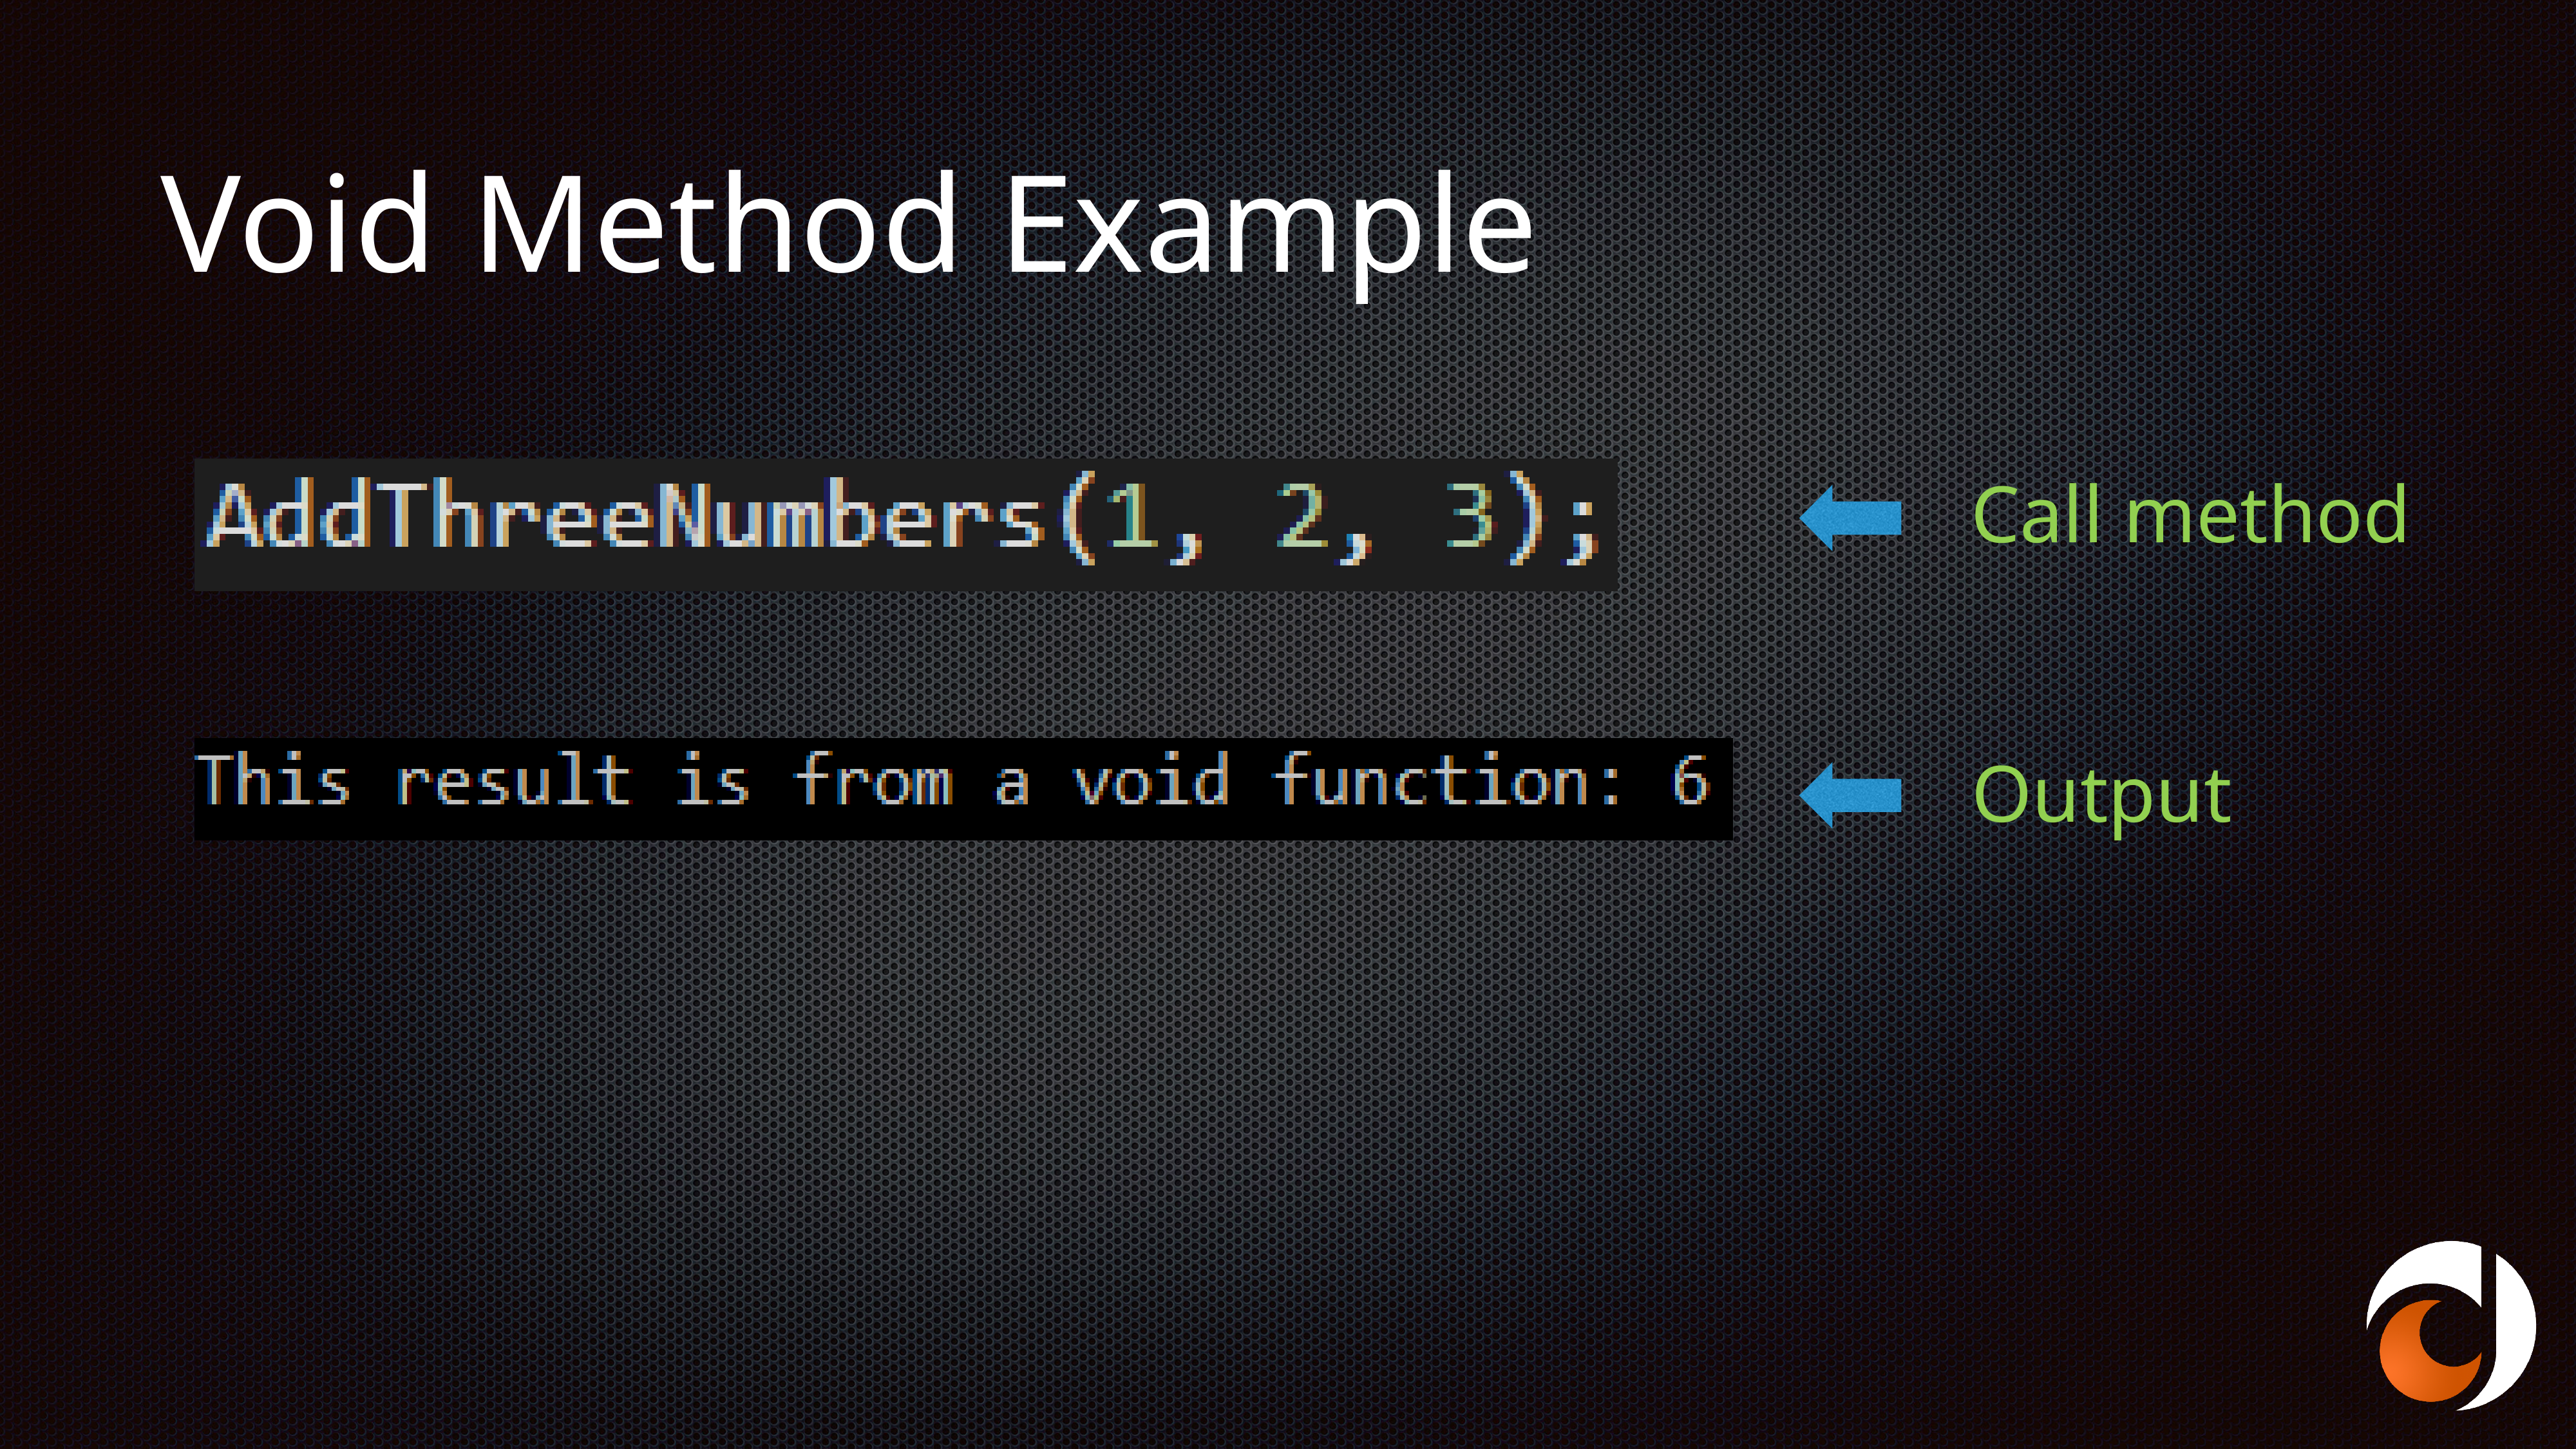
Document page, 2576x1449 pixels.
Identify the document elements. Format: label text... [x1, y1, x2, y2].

text_box Output [1872, 739, 2331, 843]
text_box Call method [1961, 459, 2421, 564]
text_box [1799, 762, 1872, 829]
picture [0, 0, 2576, 1449]
text_box [1799, 484, 1902, 552]
title Void Method Example [155, 37, 2421, 401]
